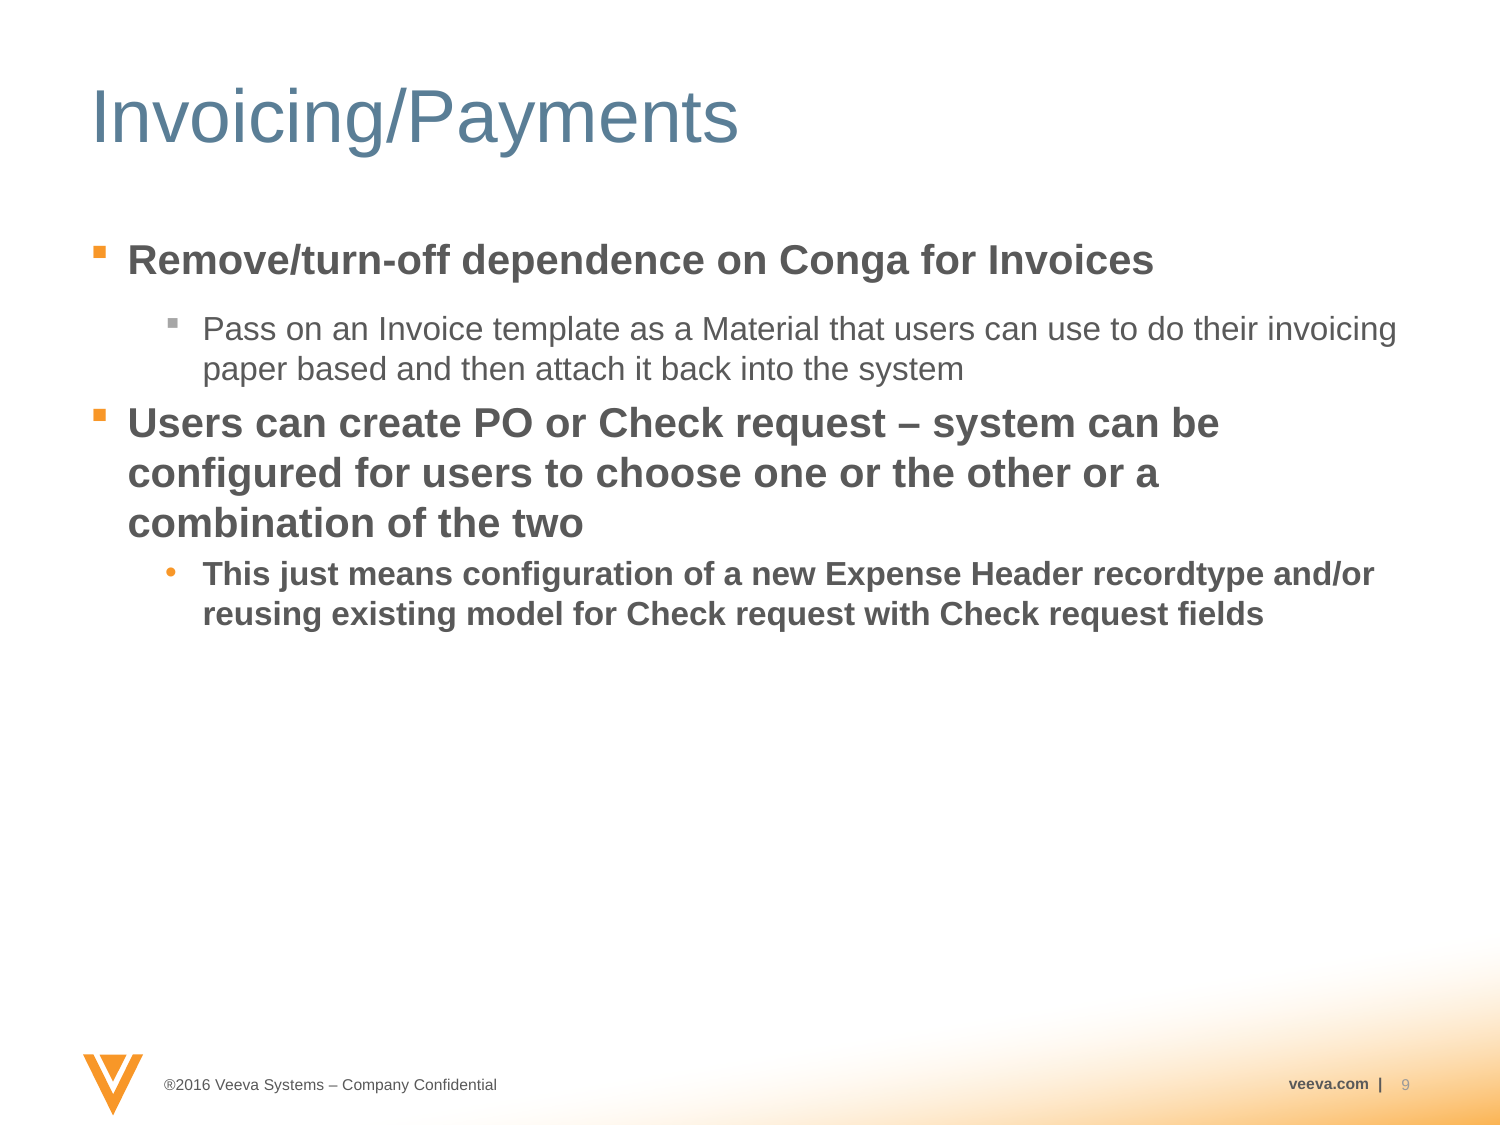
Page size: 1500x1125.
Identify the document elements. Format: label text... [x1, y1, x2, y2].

slide_number 9 [1074, 1054, 1425, 1115]
title Invoicing/Payments [75, 37, 1425, 188]
picture [136, 750, 1500, 1125]
list Remove/turn-off dependence on Conga for Invoices Pass on an Invoice template as a Material that users can use to do their invoicing paper based and then attach it back into the system Users can create PO or Check request – system can be configured for users to choose one or the other or a combination of the two This just means configuration of a new Expense Header recordtype and/or reusing existing model for Check request with Check request fields [75, 224, 1425, 1000]
